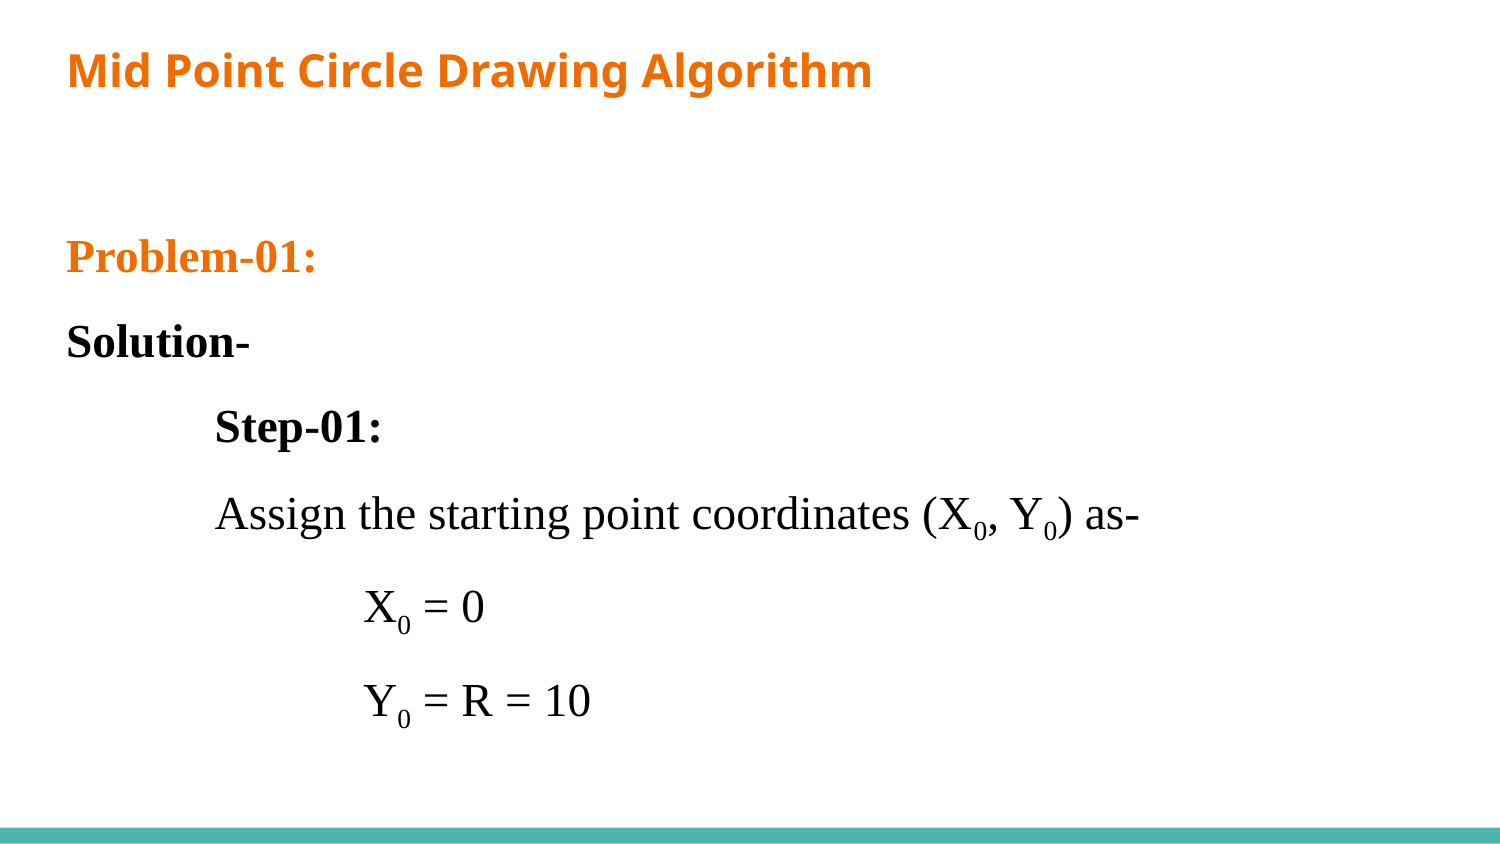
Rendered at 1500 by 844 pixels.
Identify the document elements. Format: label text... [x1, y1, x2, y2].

list Problem-01: Solution- Step-01: Assign the starting point coordinates (X0, Y0) as- X0 = 0 Y0 = R = 10 [51, 207, 1388, 750]
title Mid Point Circle Drawing Algorithm [51, 23, 1449, 116]
slide_number [1389, 764, 1480, 830]
